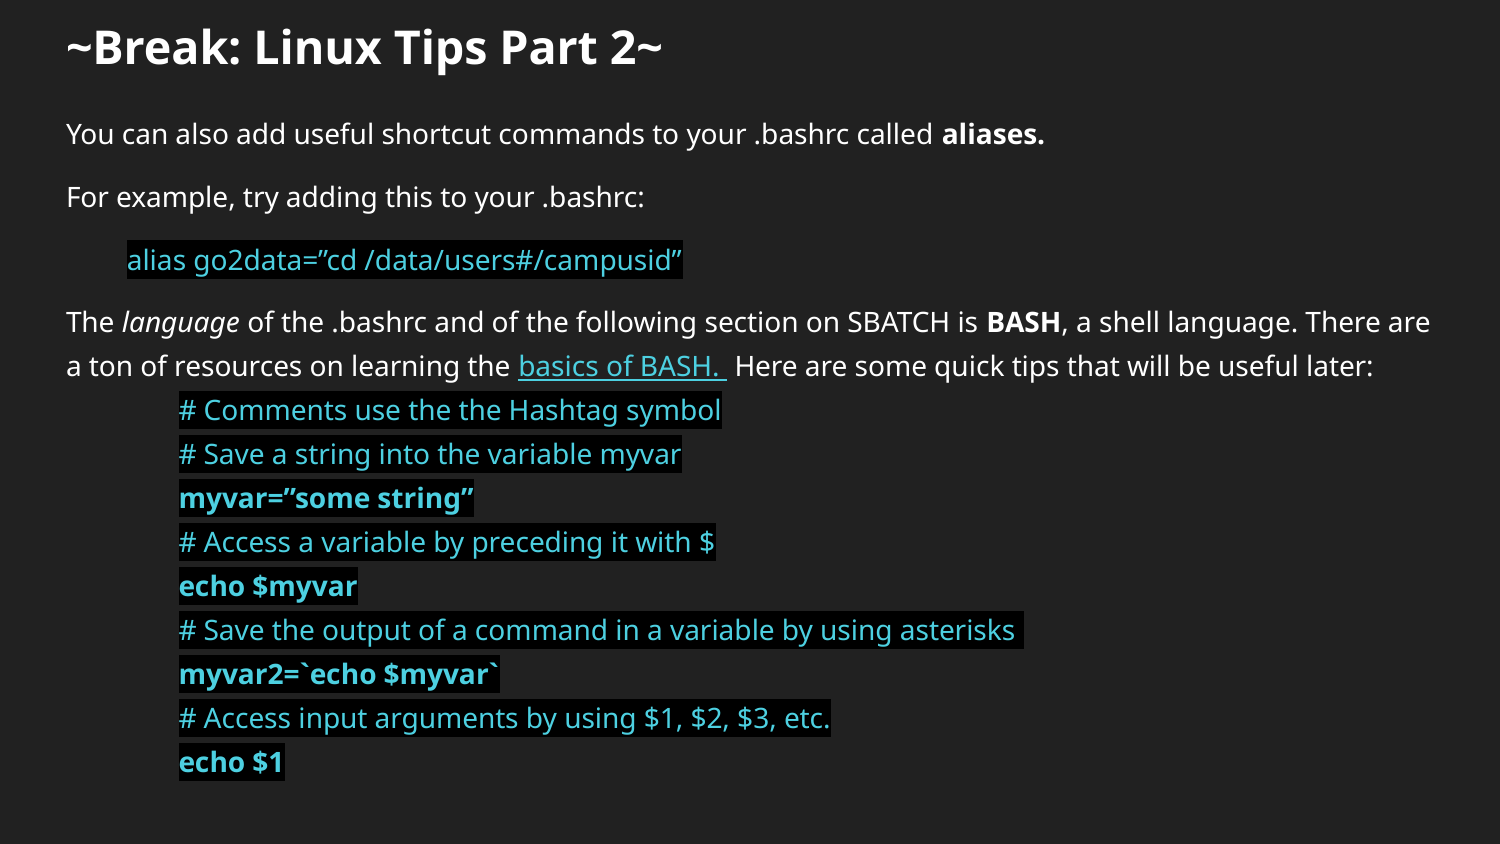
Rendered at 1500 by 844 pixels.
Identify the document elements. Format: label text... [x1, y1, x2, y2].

list You can also add useful shortcut commands to your .bashrc called aliases. For example, try adding this to your .bashrc: alias go2data=”cd /data/users#/campusid” The language of the .bashrc and of the following section on SBATCH is BASH, a shell language. There are a ton of resources on learning the basics of BASH. Here are some quick tips that will be useful later: # Comments use the the Hashtag symbol # Save a string into the variable myvar myvar=”some string” # Access a variable by preceding it with $ echo $myvar # Save the output of a command in a variable by using asterisks myvar2=`echo $myvar` # Access input arguments by using $1, $2, $3, etc. echo $1 [51, 93, 1449, 814]
title ~Break: Linux Tips Part 2~ [51, 0, 1449, 93]
